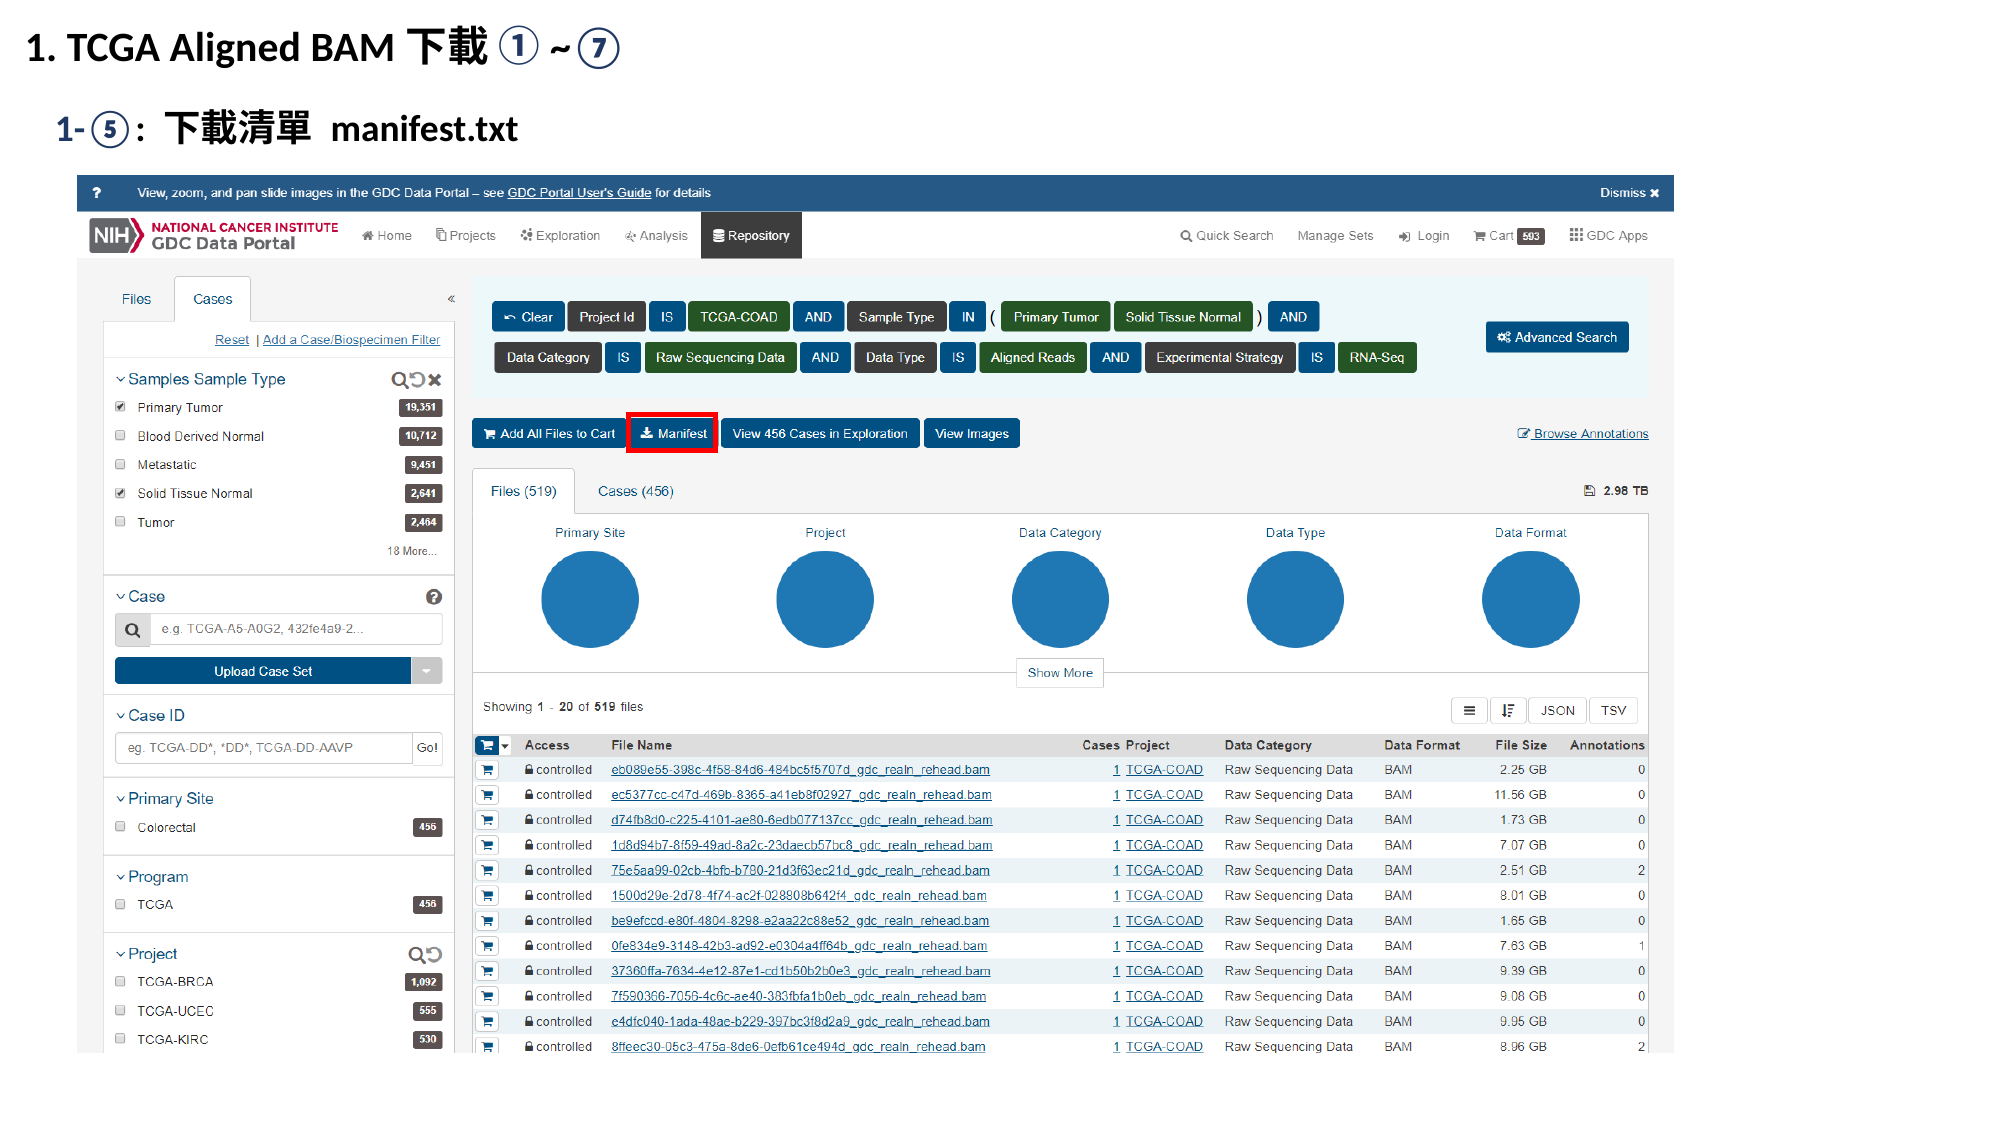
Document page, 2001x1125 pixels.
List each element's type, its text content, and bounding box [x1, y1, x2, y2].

text_box 1-⑤: 下載清單 manifest.txt [40, 96, 534, 157]
text_box 1. TCGA Aligned BAM下載 ①~⑦ [10, 11, 642, 77]
picture [77, 175, 1674, 1054]
